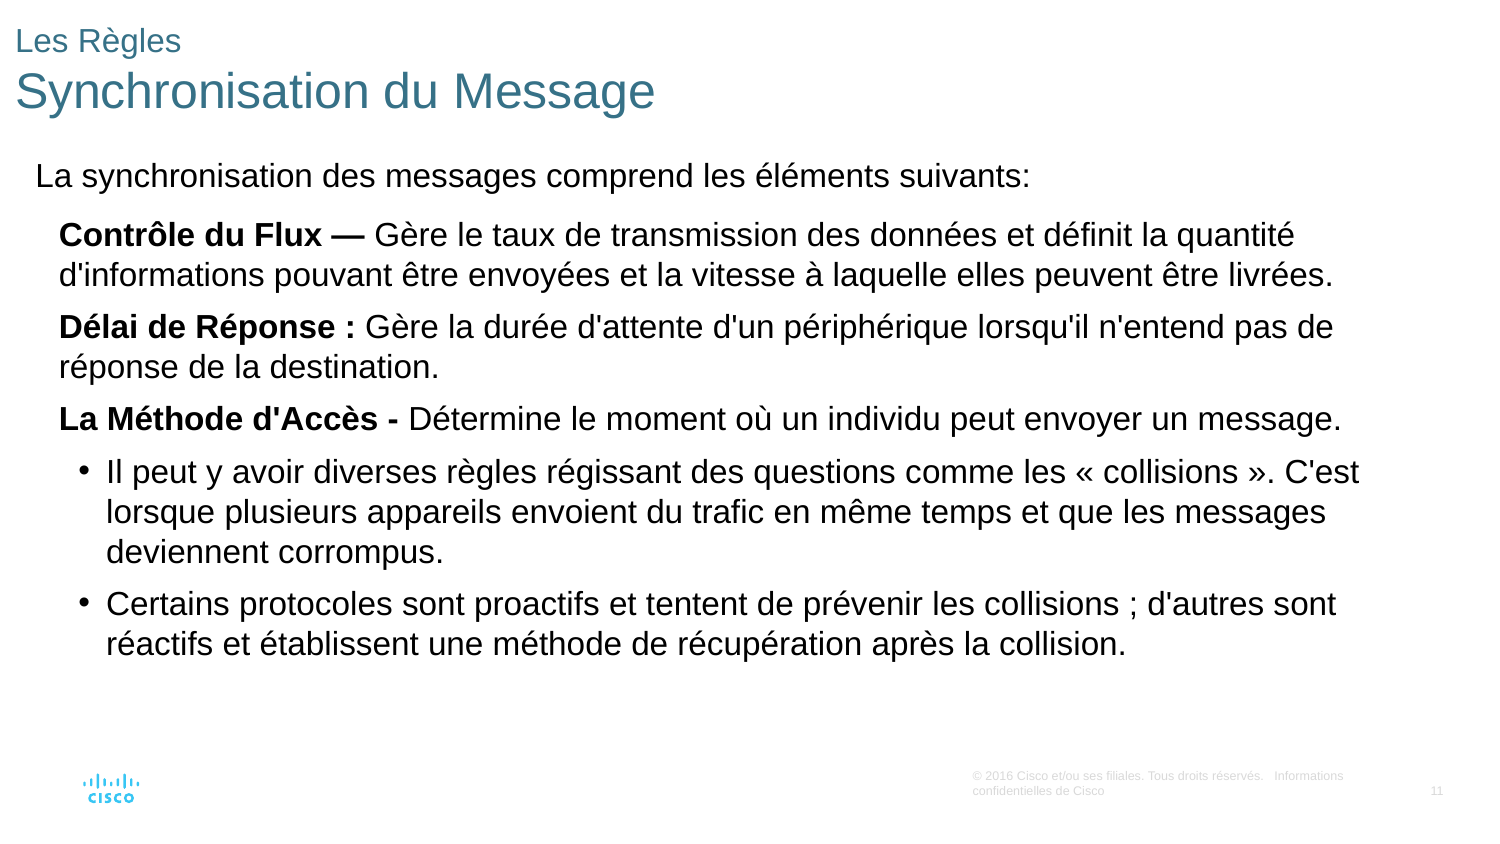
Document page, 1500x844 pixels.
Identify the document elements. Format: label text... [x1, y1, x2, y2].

list La synchronisation des messages comprend les éléments suivants: Contrôle du Flux — Gère le taux de transmission des données et définit la quantité d'informations pouvant être envoyées et la vitesse à laquelle elles peuvent être livrées. Délai de Réponse : Gère la durée d'attente d'un périphérique lorsqu'il n'entend pas de réponse de la destination. La Méthode d'Accès - Détermine le moment où un individu peut envoyer un message. Il peut y avoir diverses règles régissant des questions comme les « collisions ». C'est lorsque plusieurs appareils envoient du trafic en même temps et que les messages deviennent corrompus. Certains protocoles sont proactifs et tentent de prévenir les collisions ; d'autres sont réactifs et établissent une méthode de récupération après la collision. [20, 146, 1473, 796]
title Les Règles Synchronisation du Message [0, 6, 1500, 131]
